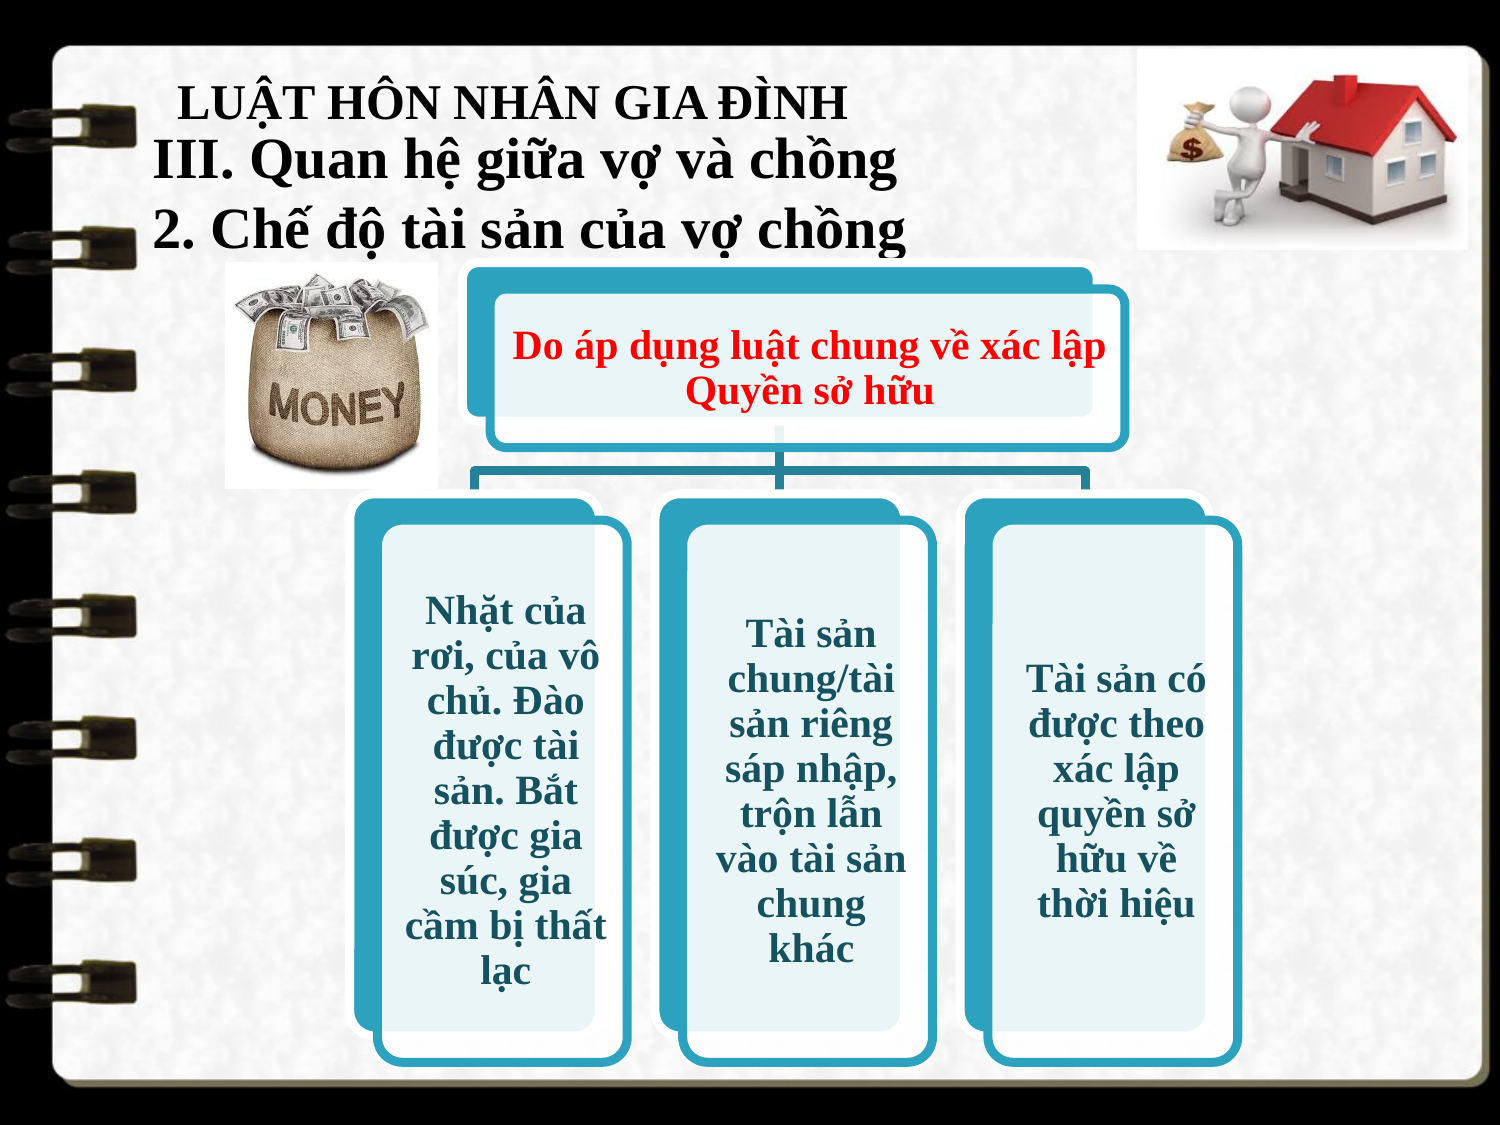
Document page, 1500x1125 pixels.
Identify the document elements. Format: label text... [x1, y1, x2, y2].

text_box LUẬT HÔN NHÂN GIA ĐÌNH [162, 62, 888, 138]
list III. Quan hệ giữa vợ và chồng 2. Chế độ tài sản của vợ chồng [62, 112, 1135, 288]
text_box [137, 262, 1451, 1063]
picture [0, 0, 1500, 1125]
